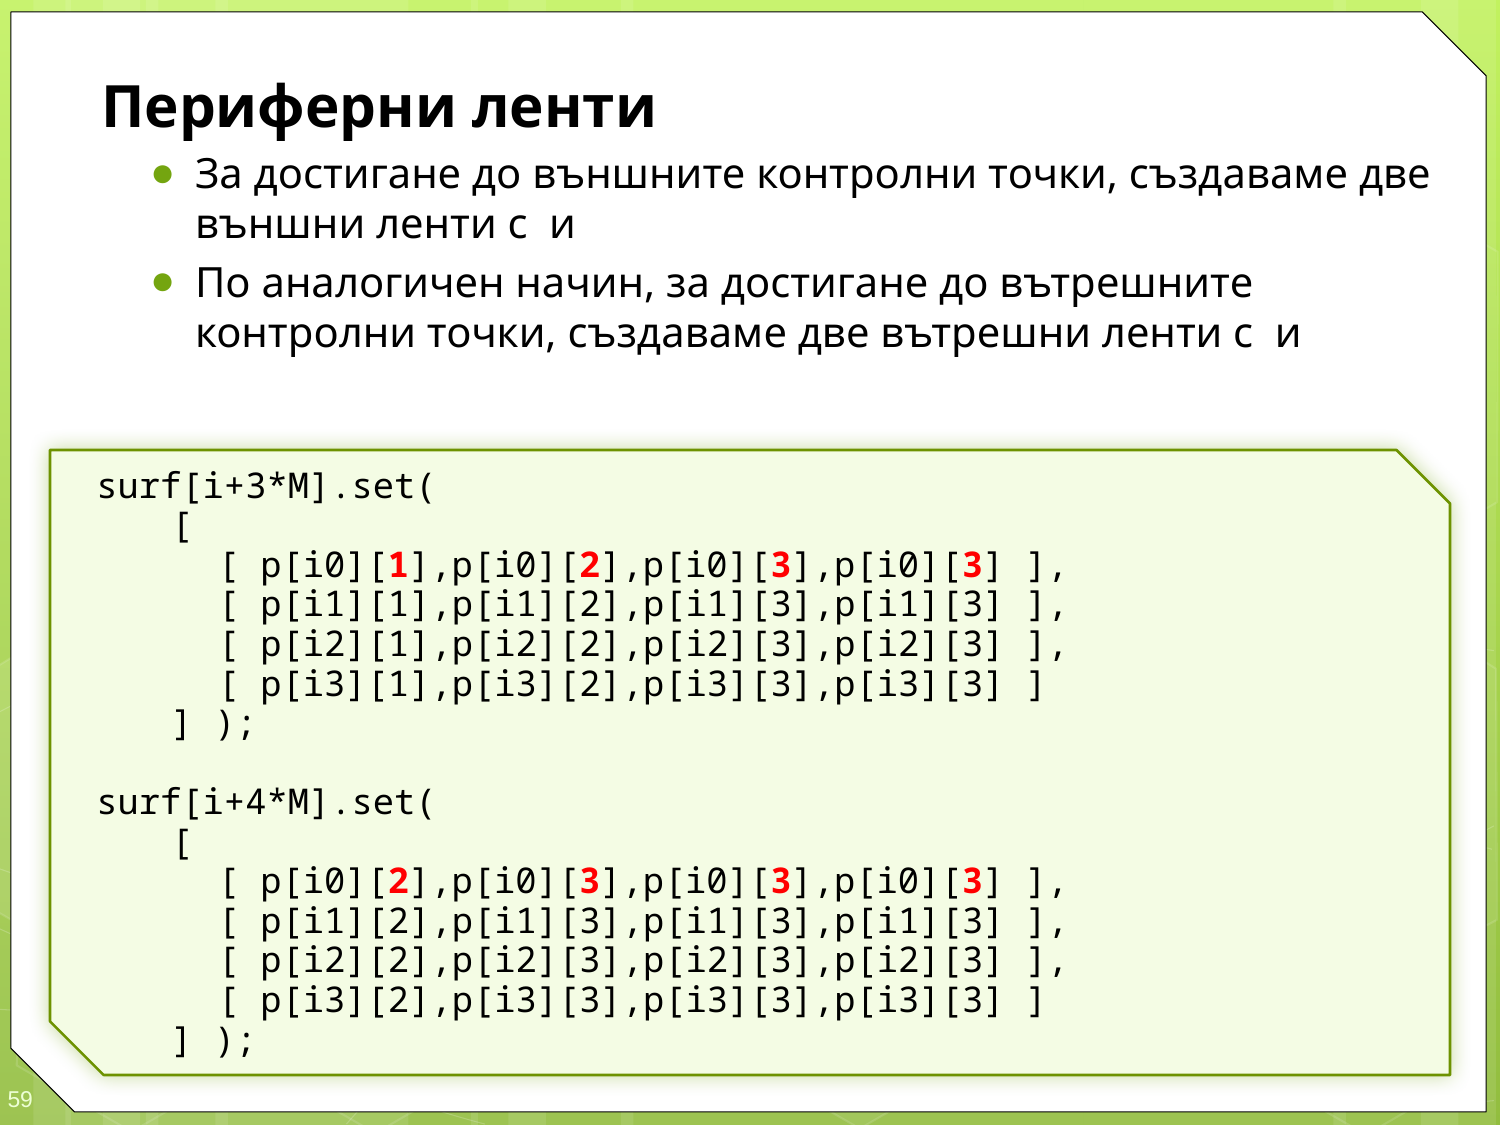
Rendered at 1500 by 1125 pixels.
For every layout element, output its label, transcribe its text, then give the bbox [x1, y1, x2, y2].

text_box surf[i+3*M].set( [ [ p[i0][1],p[i0][2],p[i0][3],p[i0][3] ], [ p[i1][1],p[i1][2],p[i1][3],p[i1][3] ], [ p[i2][1],p[i2][2],p[i2][3],p[i2][3] ], [ p[i3][1],p[i3][2],p[i3][3],p[i3][3] ] ] ); surf[i+4*M].set( [ [ p[i0][2],p[i0][3],p[i0][3],p[i0][3] ], [ p[i1][2],p[i1][3],p[i1][3],p[i1][3] ], [ p[i2][2],p[i2][3],p[i2][3],p[i2][3] ], [ p[i3][2],p[i3][3],p[i3][3],p[i3][3] ] ] ); [48, 448, 1452, 1077]
